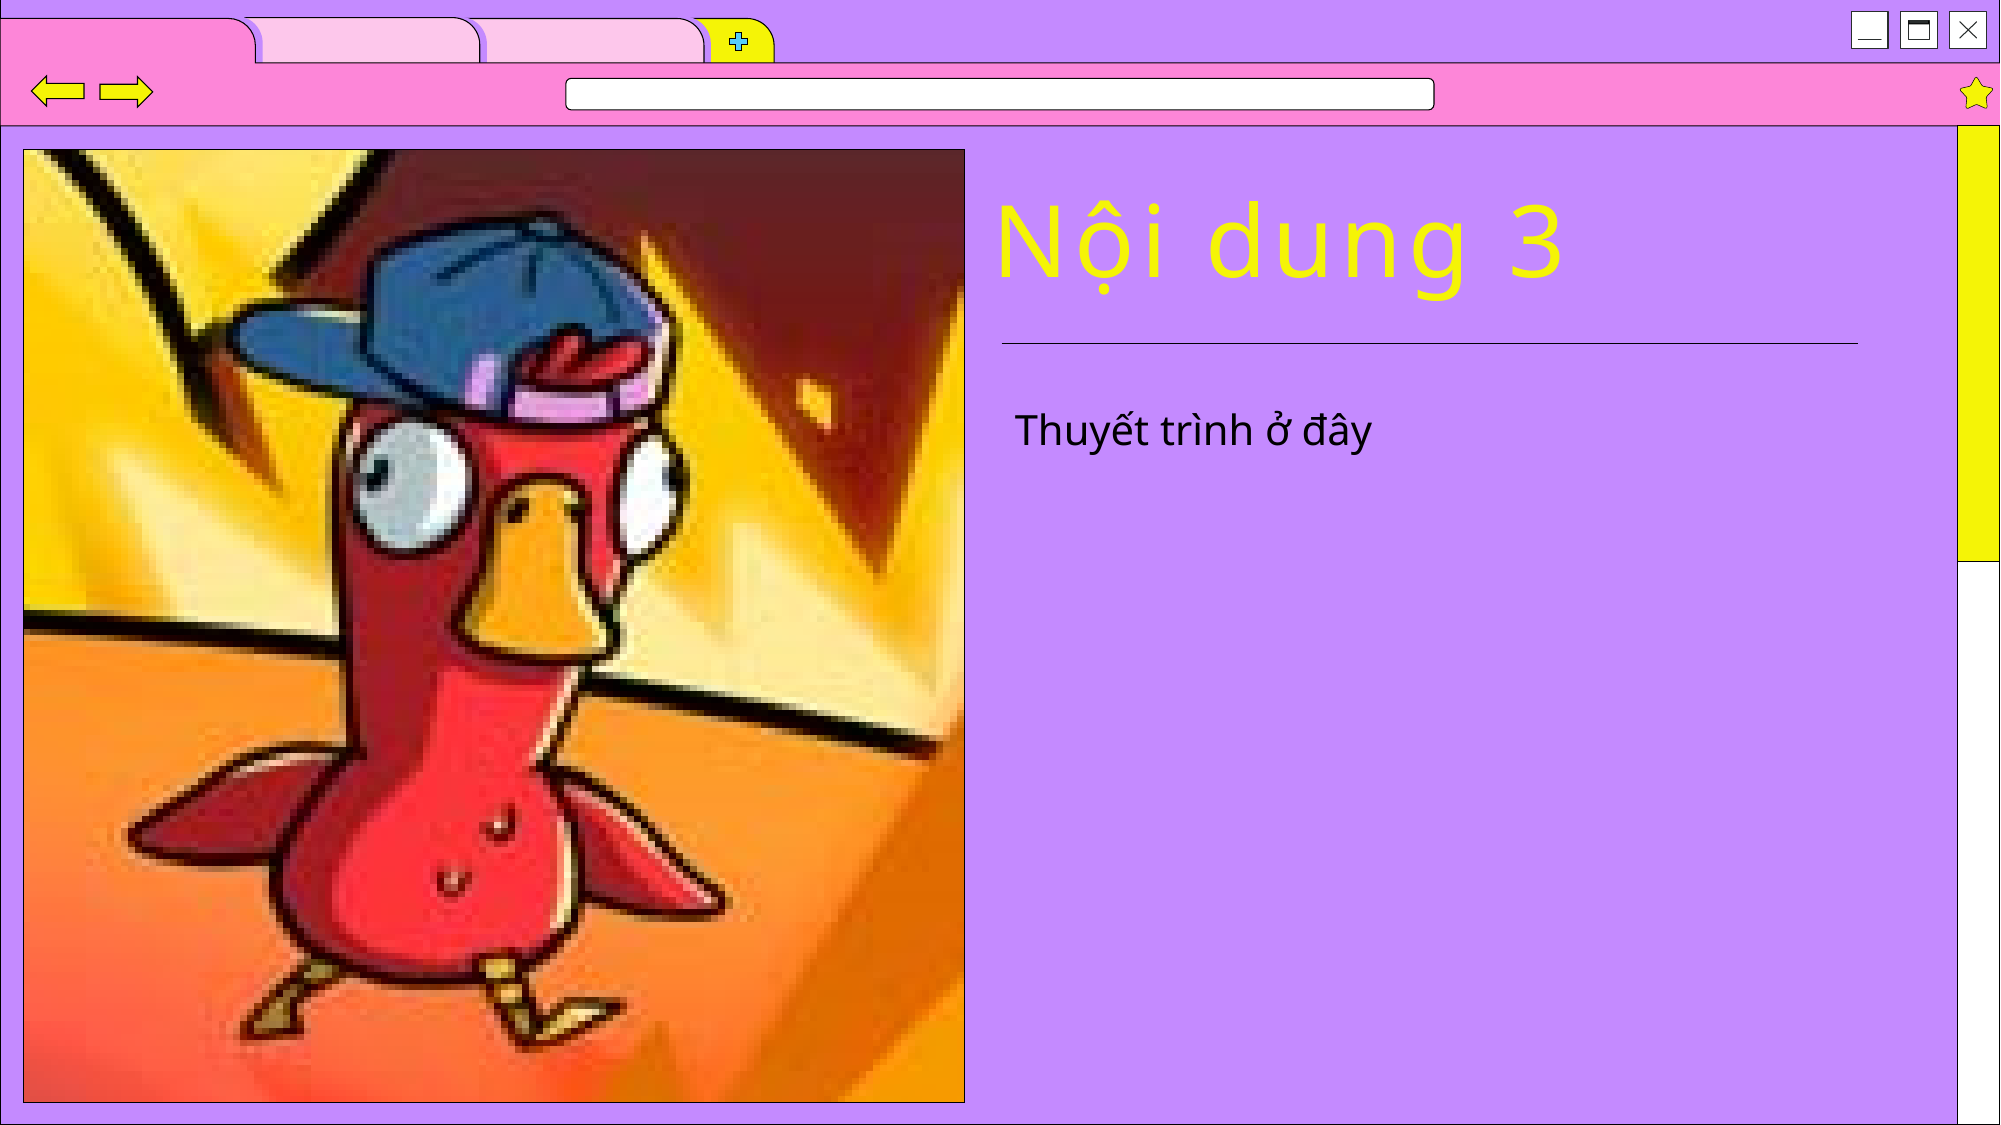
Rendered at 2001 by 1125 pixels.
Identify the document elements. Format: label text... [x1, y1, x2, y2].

text_box [98, 82, 155, 110]
text_box Nội dung 3 [977, 170, 2000, 305]
text_box [29, 82, 86, 109]
text_box [1956, 125, 2000, 170]
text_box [7, 15, 775, 82]
text_box [0, 0, 2000, 61]
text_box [1900, 11, 1938, 49]
text_box [1958, 305, 2000, 563]
text_box Thuyết trình ở đây [999, 371, 1881, 461]
text_box [0, 127, 1956, 1125]
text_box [1851, 11, 1888, 49]
text_box [1958, 563, 2000, 1125]
text_box [23, 149, 965, 1104]
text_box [1949, 11, 1987, 49]
text_box [564, 77, 1436, 111]
text_box [0, 17, 2000, 127]
text_box [1960, 77, 1993, 109]
